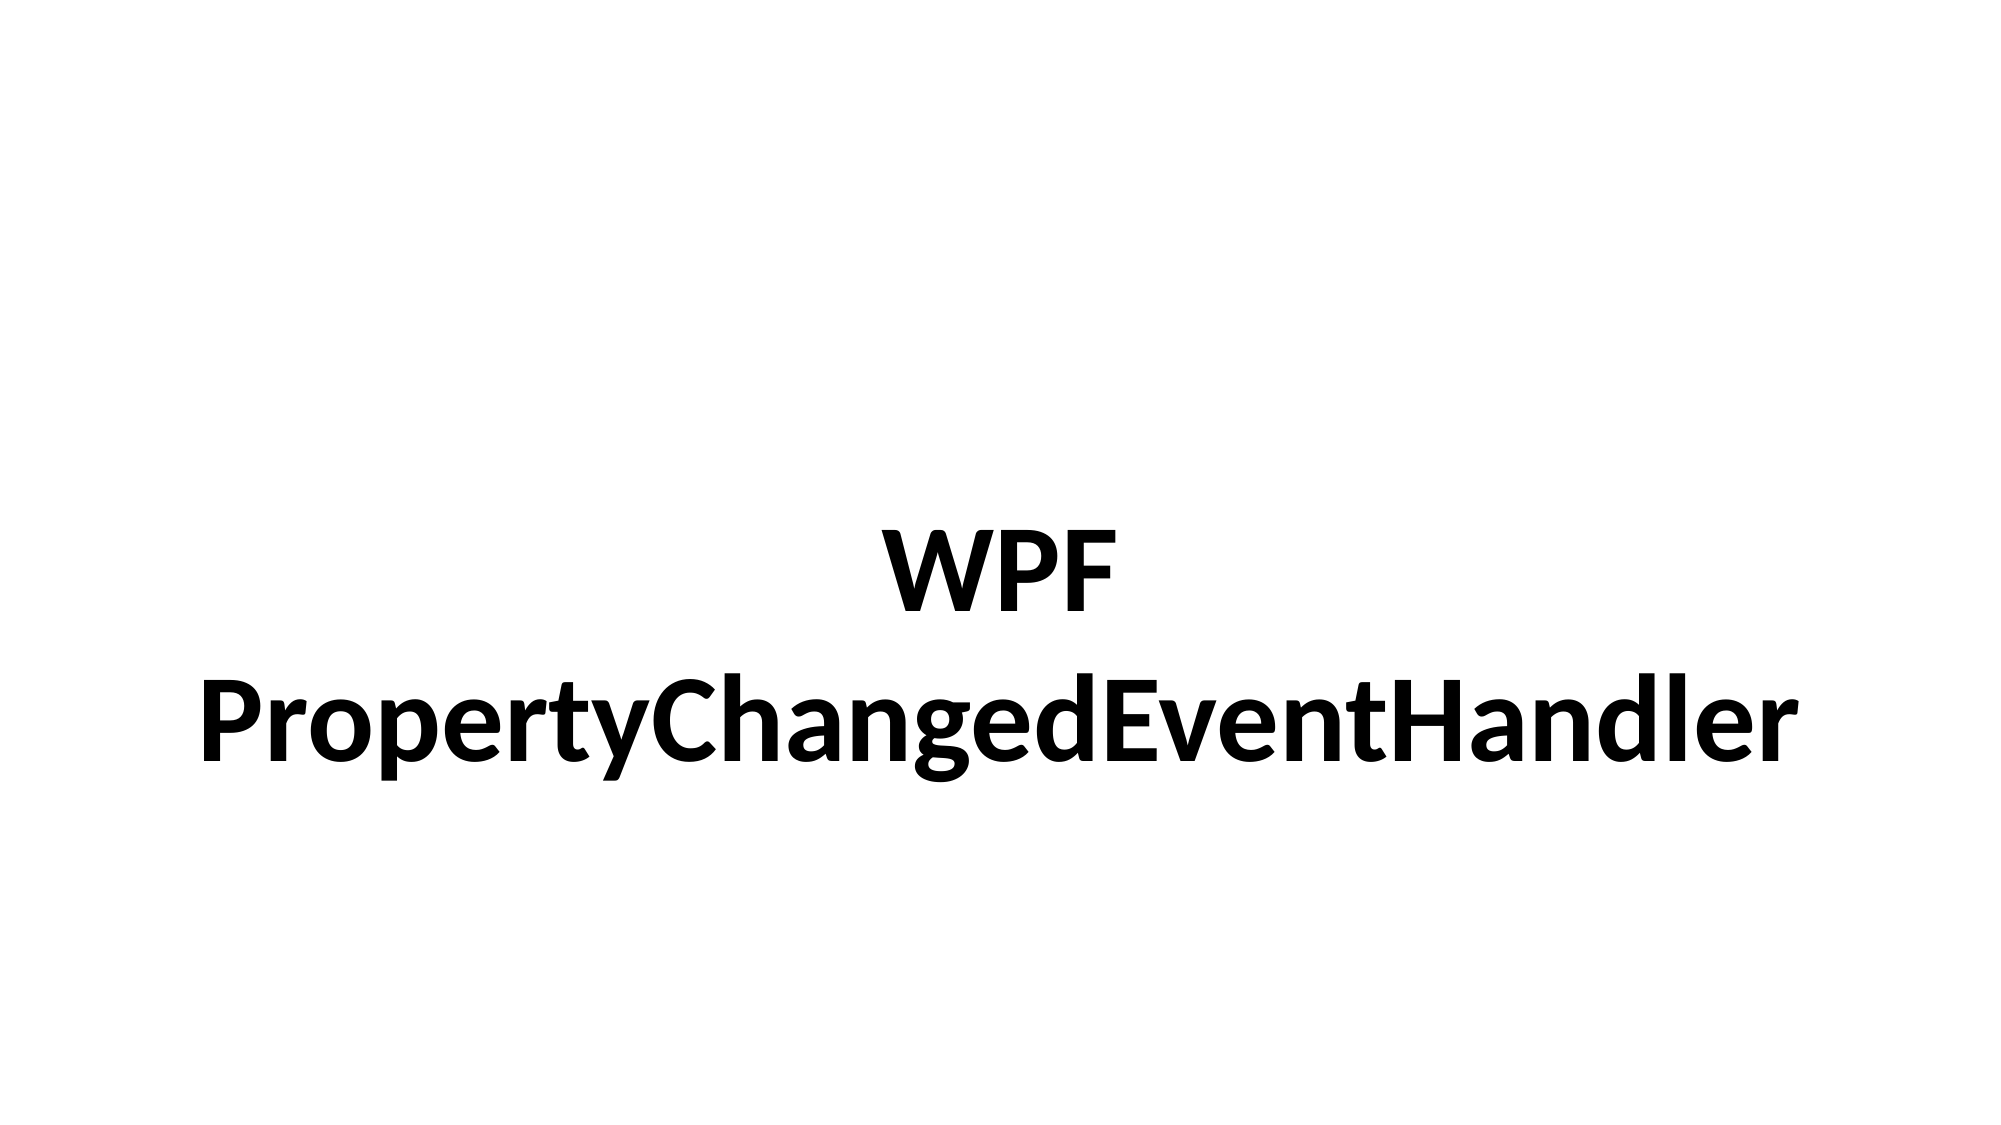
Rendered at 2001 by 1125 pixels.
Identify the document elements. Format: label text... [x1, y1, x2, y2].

text_box WPF PropertyChangedEventHandler [182, 479, 1818, 794]
